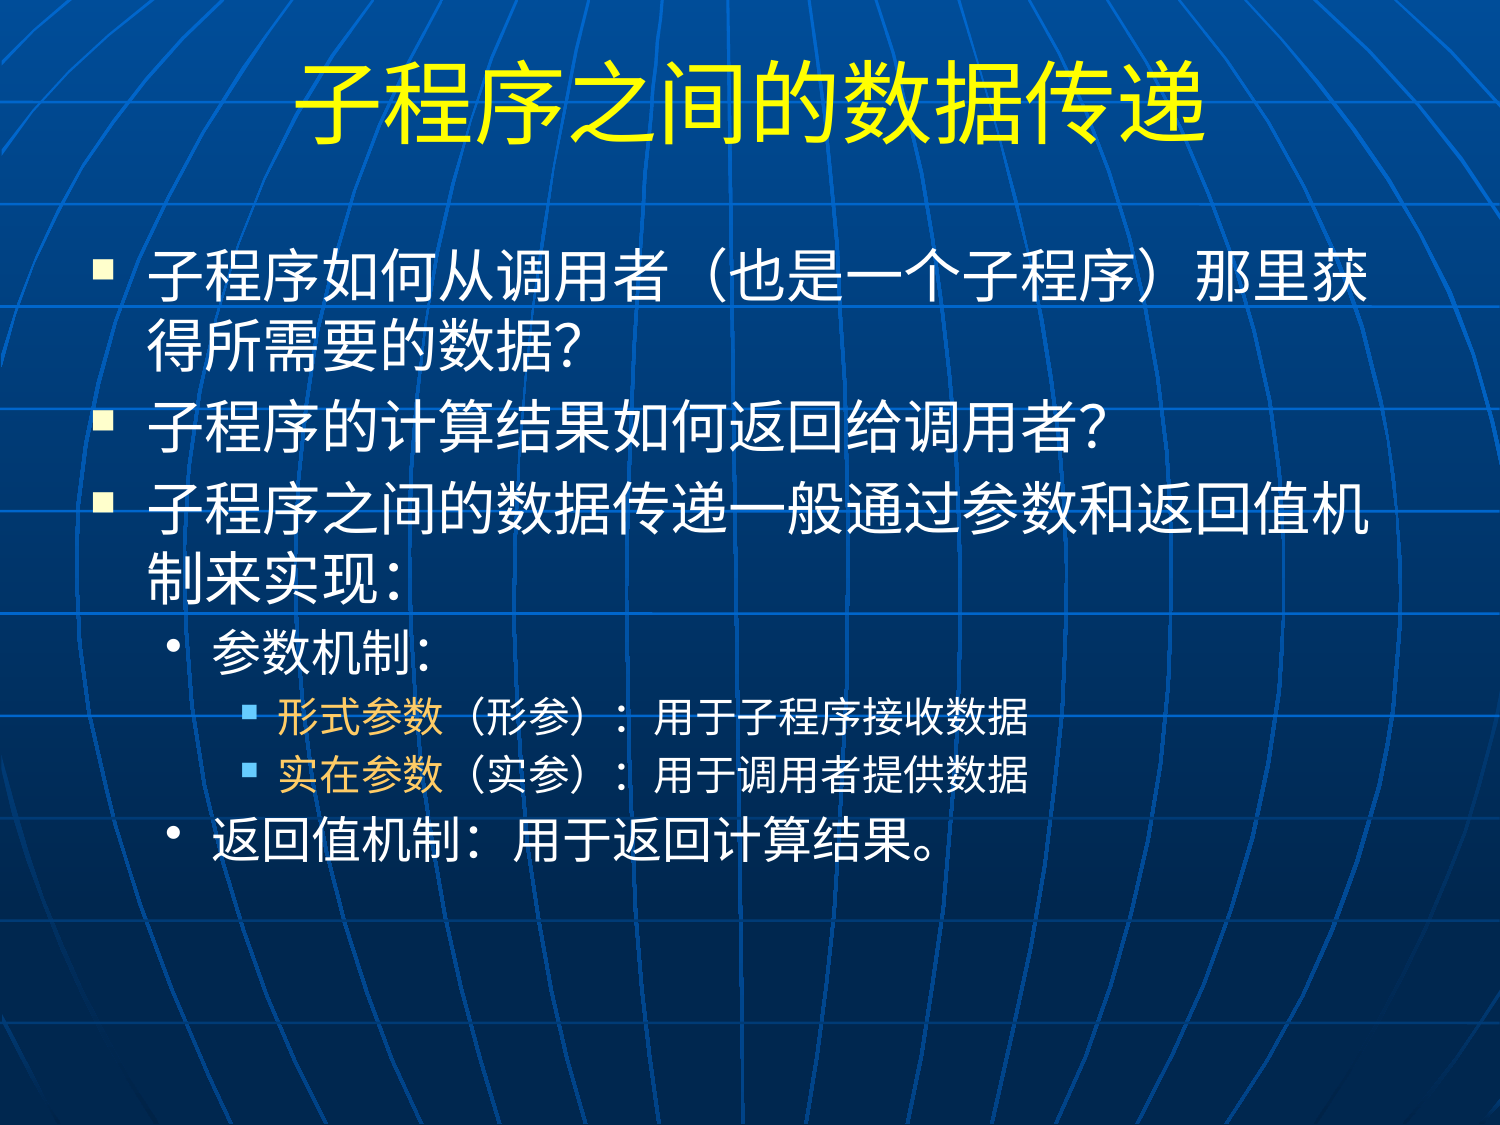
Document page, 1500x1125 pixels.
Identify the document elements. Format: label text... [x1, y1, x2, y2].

title 子程序之间的数据传递 [75, 7, 1425, 195]
list 子程序如何从调用者（也是一个子程序）那里获得所需要的数据？ 子程序的计算结果如何返回给调用者？ 子程序之间的数据传递一般通过参数和返回值机制来实现： 参数机制： 形式参数（形参）：用于子程序接收数据 实在参数（实参）：用于调用者提供数据 返回值机制：用于返回计算结果。 [75, 231, 1425, 1035]
